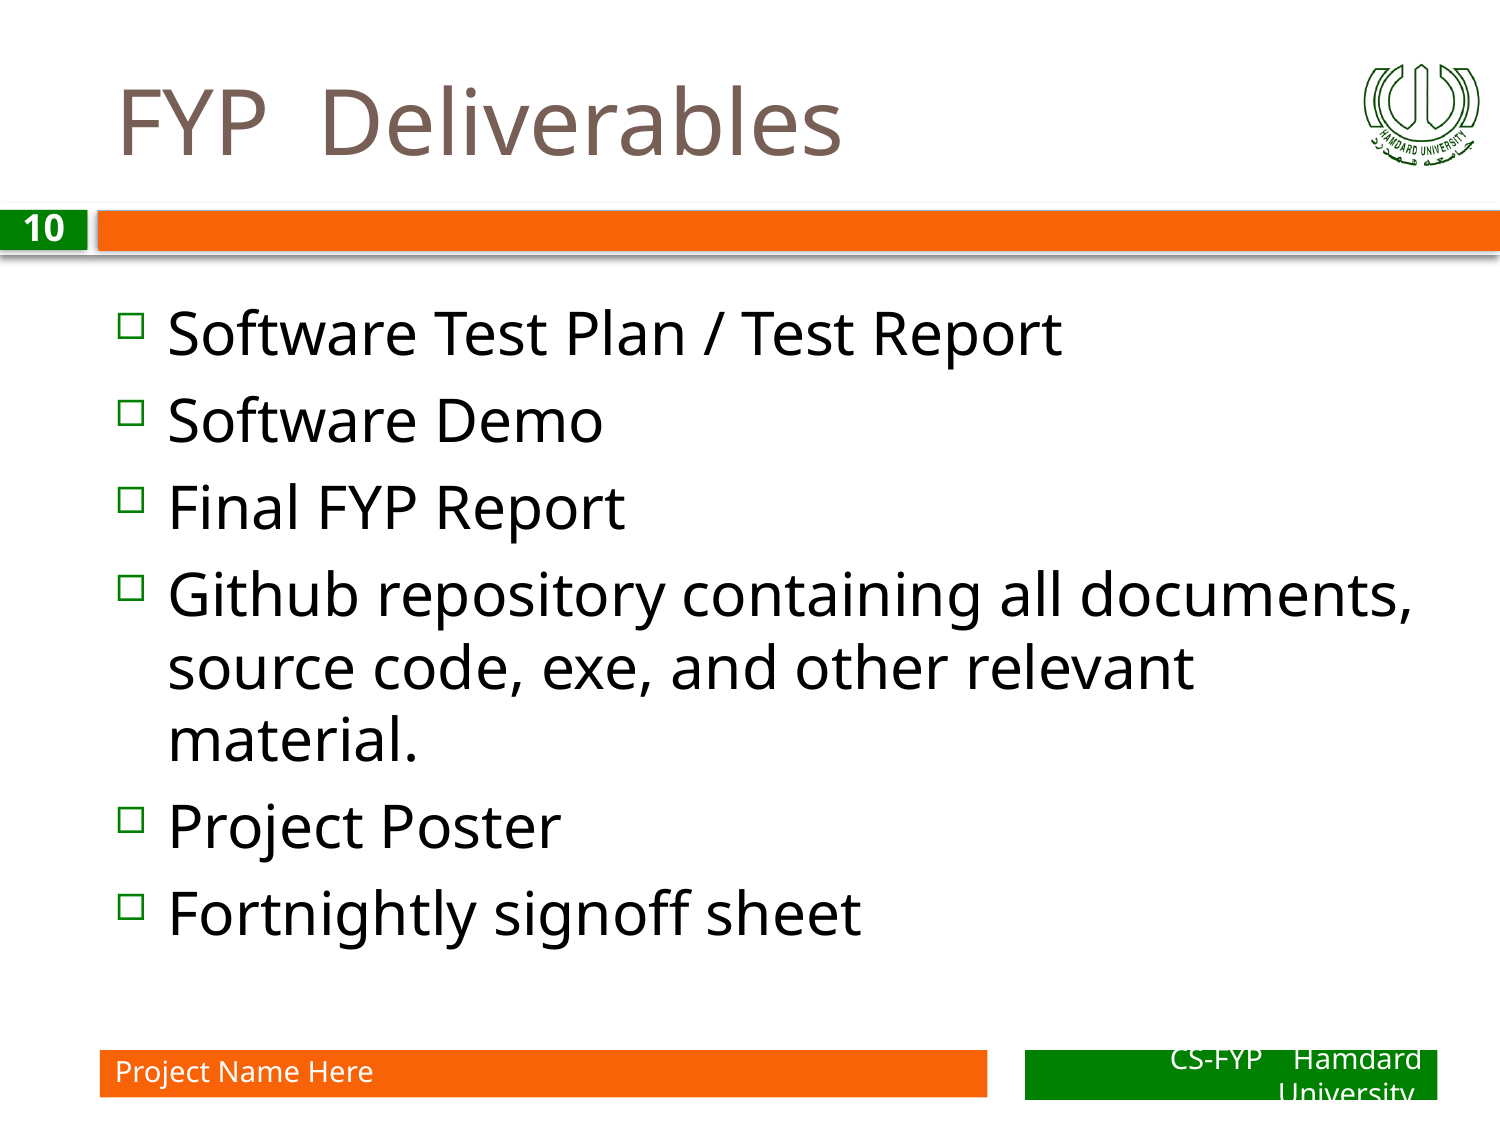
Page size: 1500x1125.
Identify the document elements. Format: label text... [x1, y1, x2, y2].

title FYP Deliverables [100, 37, 1350, 200]
slide_number 10 [0, 209, 88, 250]
picture [1362, 62, 1483, 168]
list Software Test Plan / Test Report Software Demo Final FYP Report Github repository containing all documents, source code, exe, and other relevant material. Project Poster Fortnightly signoff sheet [99, 287, 1438, 1025]
footer Project Name Here [99, 1050, 988, 1098]
slide_number CS-FYP Hamdard University [1025, 1050, 1438, 1100]
